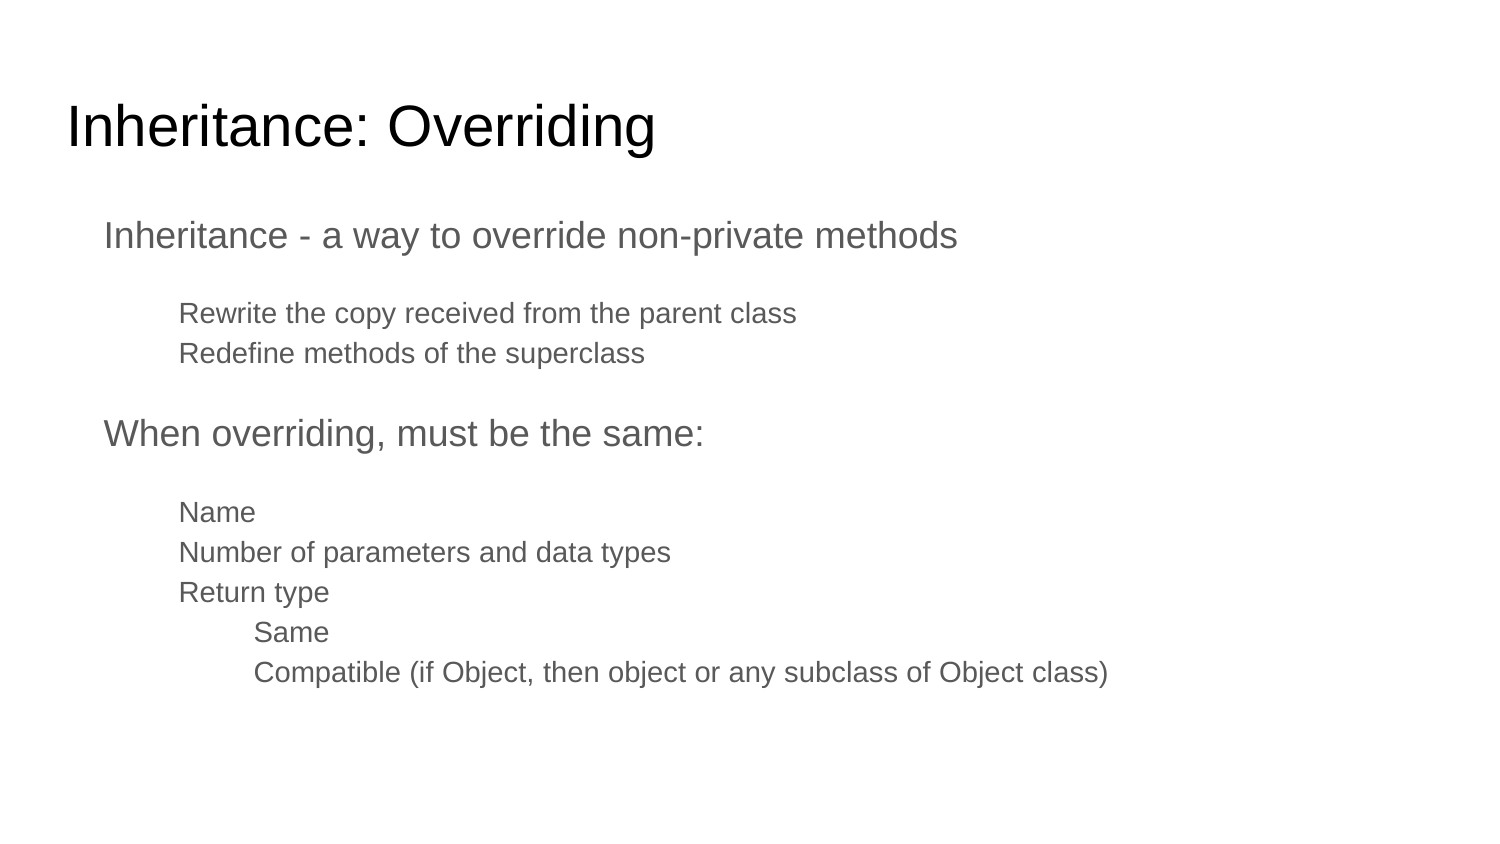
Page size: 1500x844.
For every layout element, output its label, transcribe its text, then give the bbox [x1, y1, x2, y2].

title Inheritance: Overriding [51, 72, 1449, 167]
list Inheritance - a way to override non-private methods Rewrite the copy received from the parent class Redefine methods of the superclass When overriding, must be the same: Name Number of parameters and data types Return type Same Compatible (if Object, then object or any subclass of Object class) [51, 189, 1449, 750]
